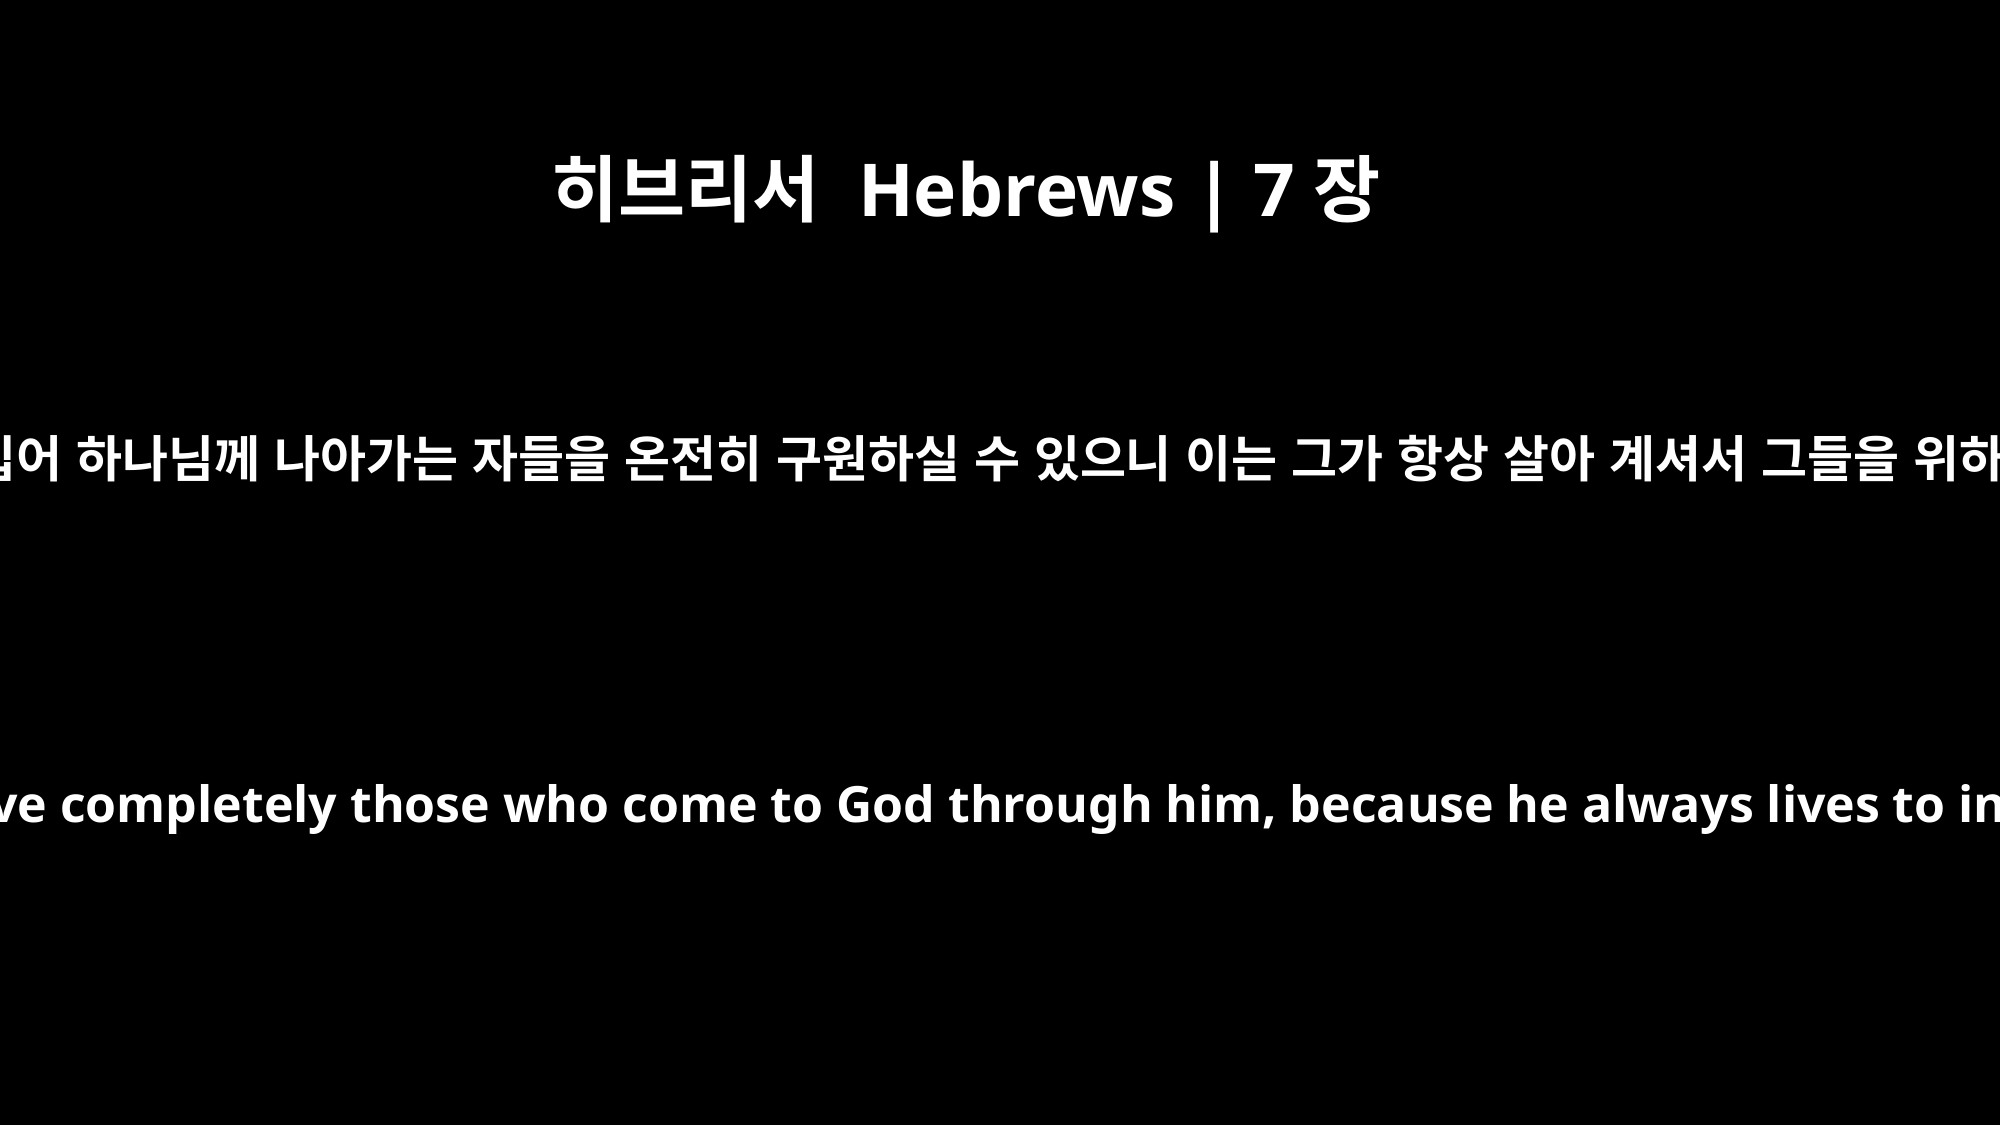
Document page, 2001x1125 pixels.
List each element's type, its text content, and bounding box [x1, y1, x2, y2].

text_box Therefore he is able to save completely those who come to God through him, because he always lives to intercede for them. [0, 764, 2000, 840]
text_box 25 그러므로 자기를 힘입어 하나님께 나아가는 자들을 온전히 구원하실 수 있으니 이는 그가 항상 살아 계셔서 그들을 위하여 간구하심이라 [0, 359, 2000, 495]
text_box 히브리서 Hebrews | 7장 [536, 136, 1396, 239]
